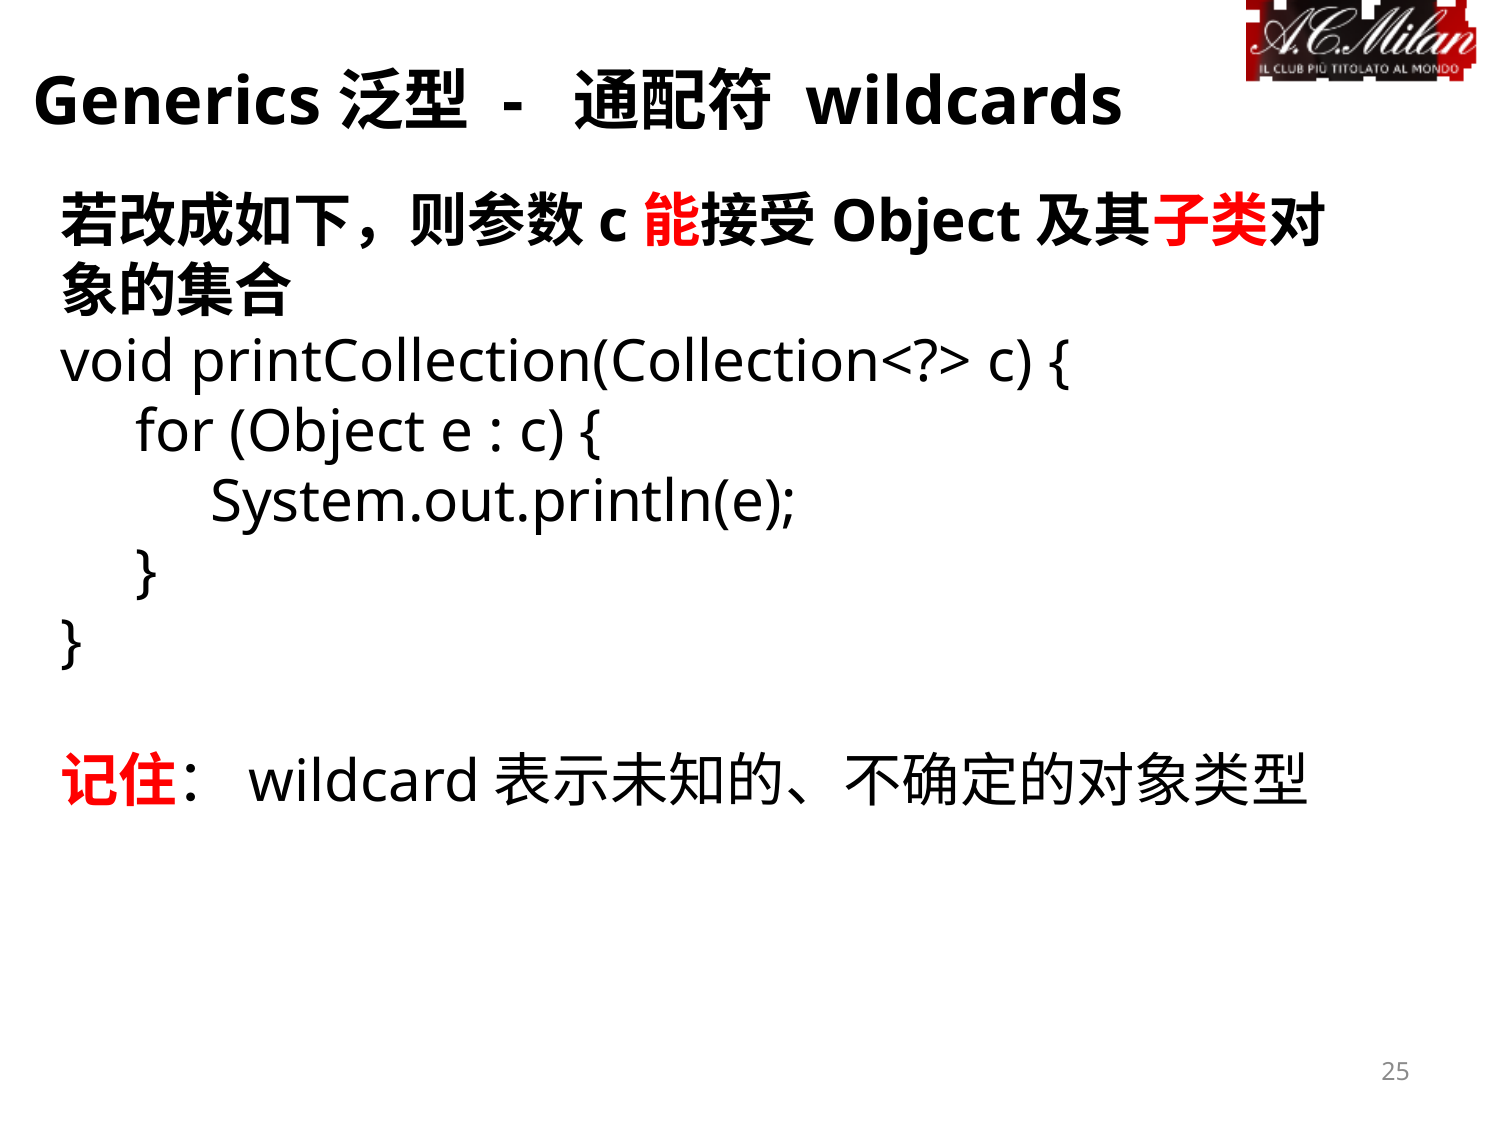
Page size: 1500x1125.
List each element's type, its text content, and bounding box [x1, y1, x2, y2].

text_box Generics泛型 - 通配符 wildcards [17, 30, 1353, 145]
text_box 若改成如下，则参数c能接受Object及其子类对象的集合 void printCollection(Collection<?> c) { for (Object e : c) { System.out.println(e); } } 记住：wildcard表示未知的、不确定的对象类型 [45, 176, 1358, 821]
picture [1246, 0, 1478, 83]
slide_number 25 [1074, 1042, 1425, 1103]
